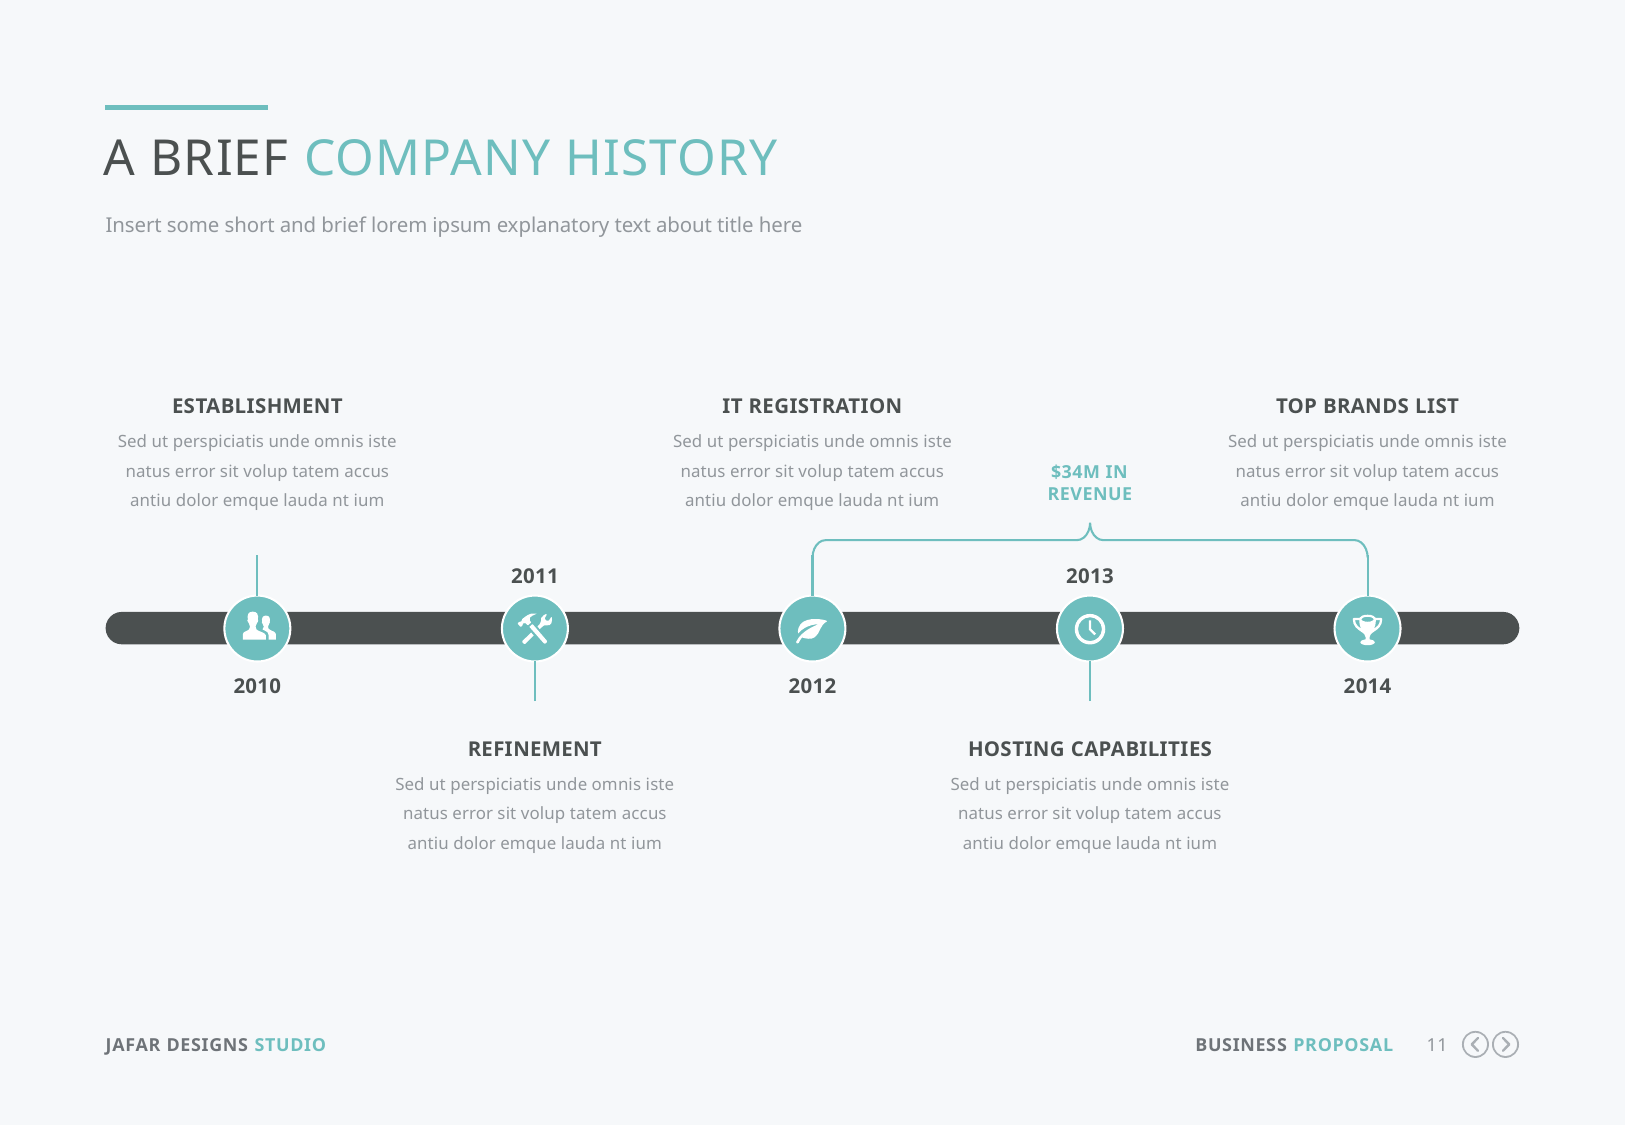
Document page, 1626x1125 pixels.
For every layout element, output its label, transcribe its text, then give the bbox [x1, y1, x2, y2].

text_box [115, 393, 400, 511]
text_box [1352, 614, 1383, 646]
text_box [812, 522, 1368, 558]
list Insert some short and brief lorem ipsum explanatory text about title here [105, 209, 1519, 241]
text_box [1074, 613, 1106, 645]
text_box [1397, 610, 1521, 646]
text_box [242, 611, 266, 640]
text_box [223, 594, 292, 663]
text_box [287, 610, 505, 646]
text_box 2012 [776, 673, 849, 699]
text_box [842, 610, 1060, 646]
text_box 2011 [499, 563, 571, 589]
text_box [1120, 610, 1338, 646]
text_box [1333, 594, 1402, 663]
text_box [392, 735, 678, 854]
text_box 2013 [1054, 563, 1126, 589]
list A brief company history [103, 125, 1518, 187]
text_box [670, 393, 955, 511]
text_box [104, 610, 228, 646]
text_box [500, 594, 569, 663]
text_box 2010 [221, 673, 294, 699]
text_box [261, 615, 276, 640]
text_box [1055, 594, 1125, 663]
text_box [565, 610, 783, 646]
text_box 2014 [1331, 673, 1404, 699]
text_box [778, 594, 847, 663]
text_box [517, 613, 553, 644]
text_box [1225, 393, 1510, 511]
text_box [947, 735, 1233, 854]
text_box $34m in revenue [1025, 460, 1155, 504]
text_box [796, 619, 827, 644]
